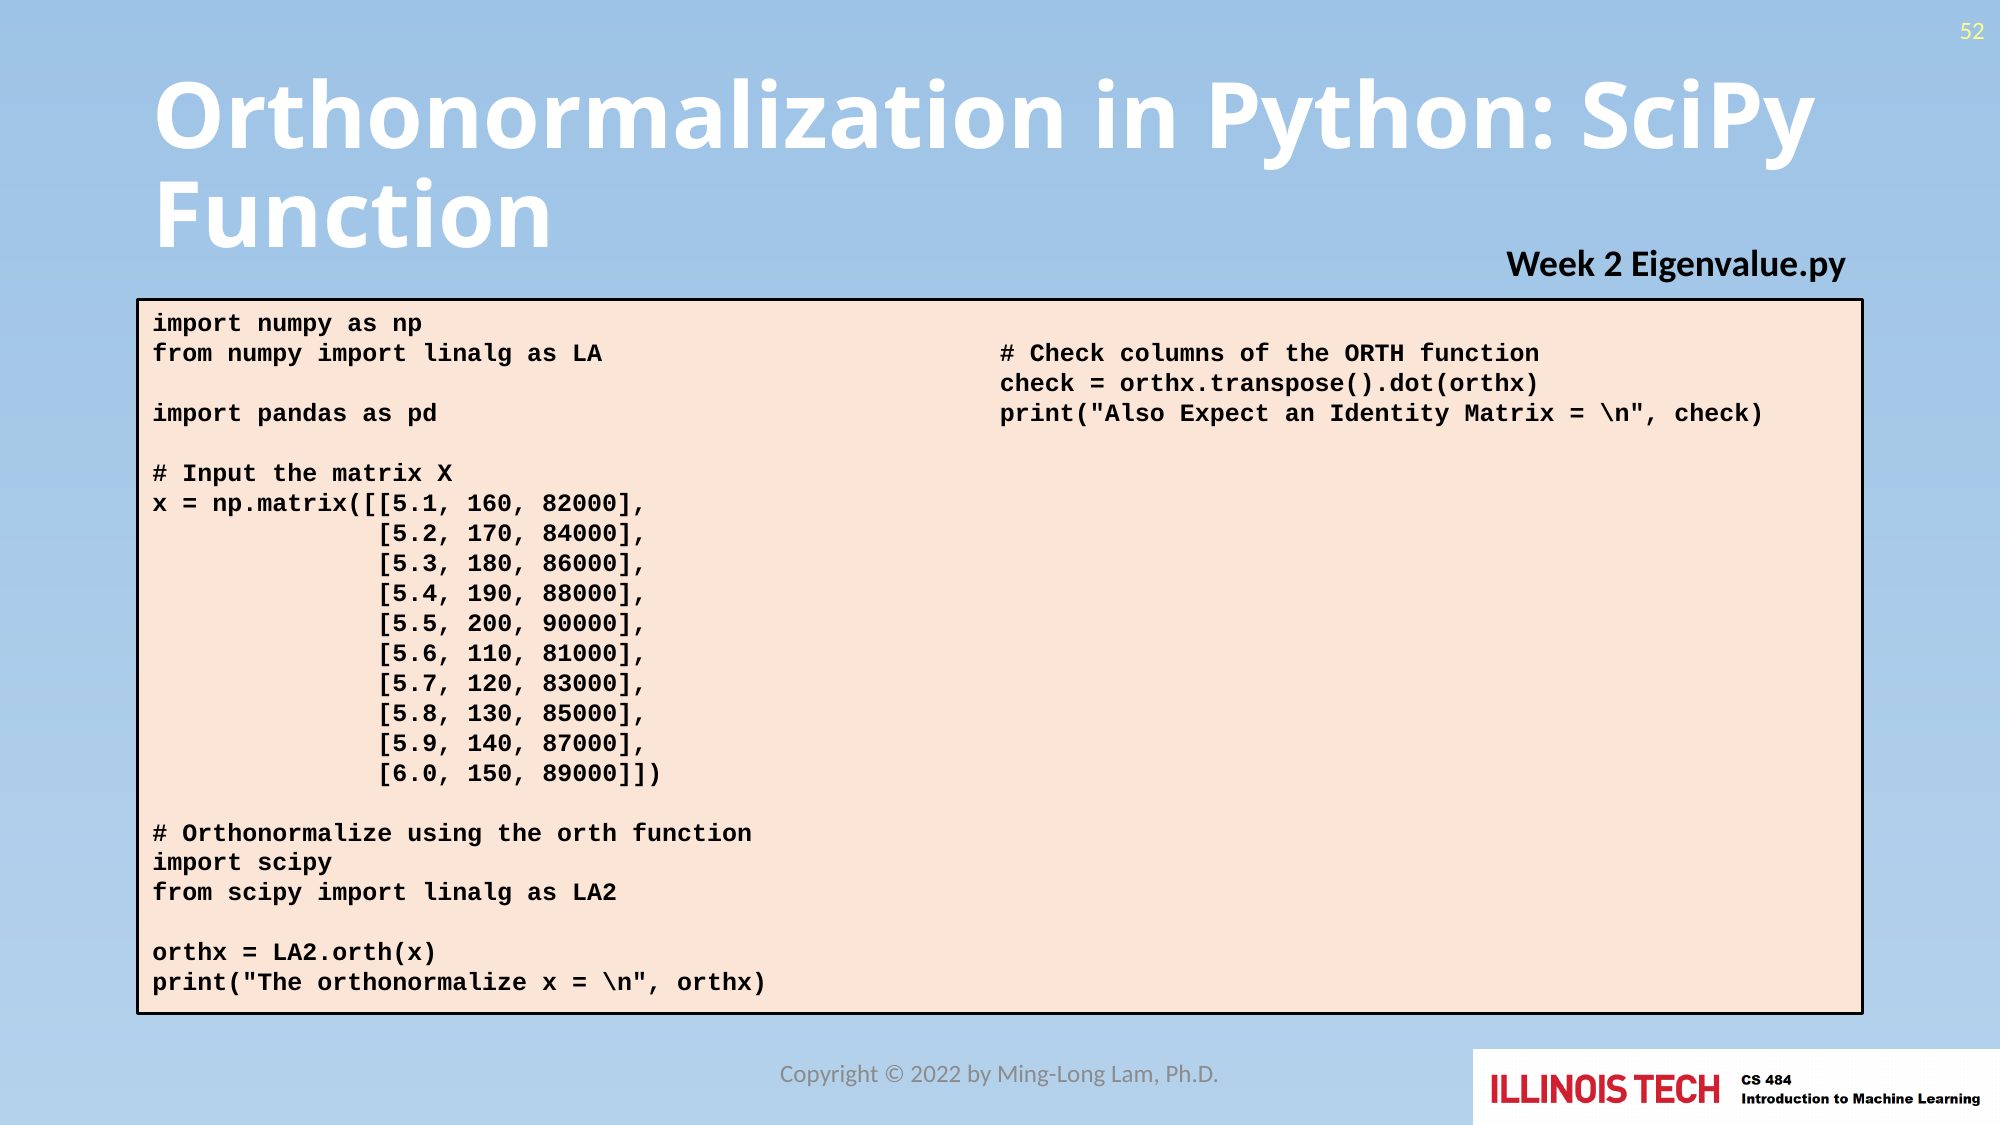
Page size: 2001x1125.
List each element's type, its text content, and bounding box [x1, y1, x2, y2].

footer Copyright © 2022 by Ming-Long Lam, Ph.D. [662, 1042, 1338, 1103]
text_box Week 2 Eigenvalue.py [1491, 231, 1862, 292]
picture [1473, 1049, 2000, 1125]
title Orthonormalization in Python: SciPy Function [137, 59, 1863, 278]
list import numpy as np from numpy import linalg as LA import pandas as pd # Input the matrix X x = np.matrix([[5.1, 160, 82000], [5.2, 170, 84000], [5.3, 180, 86000], [5.4, 190, 88000], [5.5, 200, 90000], [5.6, 110, 81000], [5.7, 120, 83000], [5.8, 130, 85000], [5.9, 140, 87000], [6.0, 150, 89000]]) # Orthonormalize using the orth function import scipy from scipy import linalg as LA2 orthx = LA2.orth(x) print("The orthonormalize x = \n", orthx) # Check columns of the ORTH function check = orthx.transpose().dot(orthx) print("Also Expect an Identity Matrix = \n", check) [137, 299, 1863, 1014]
slide_number 52 [1550, 0, 2000, 60]
